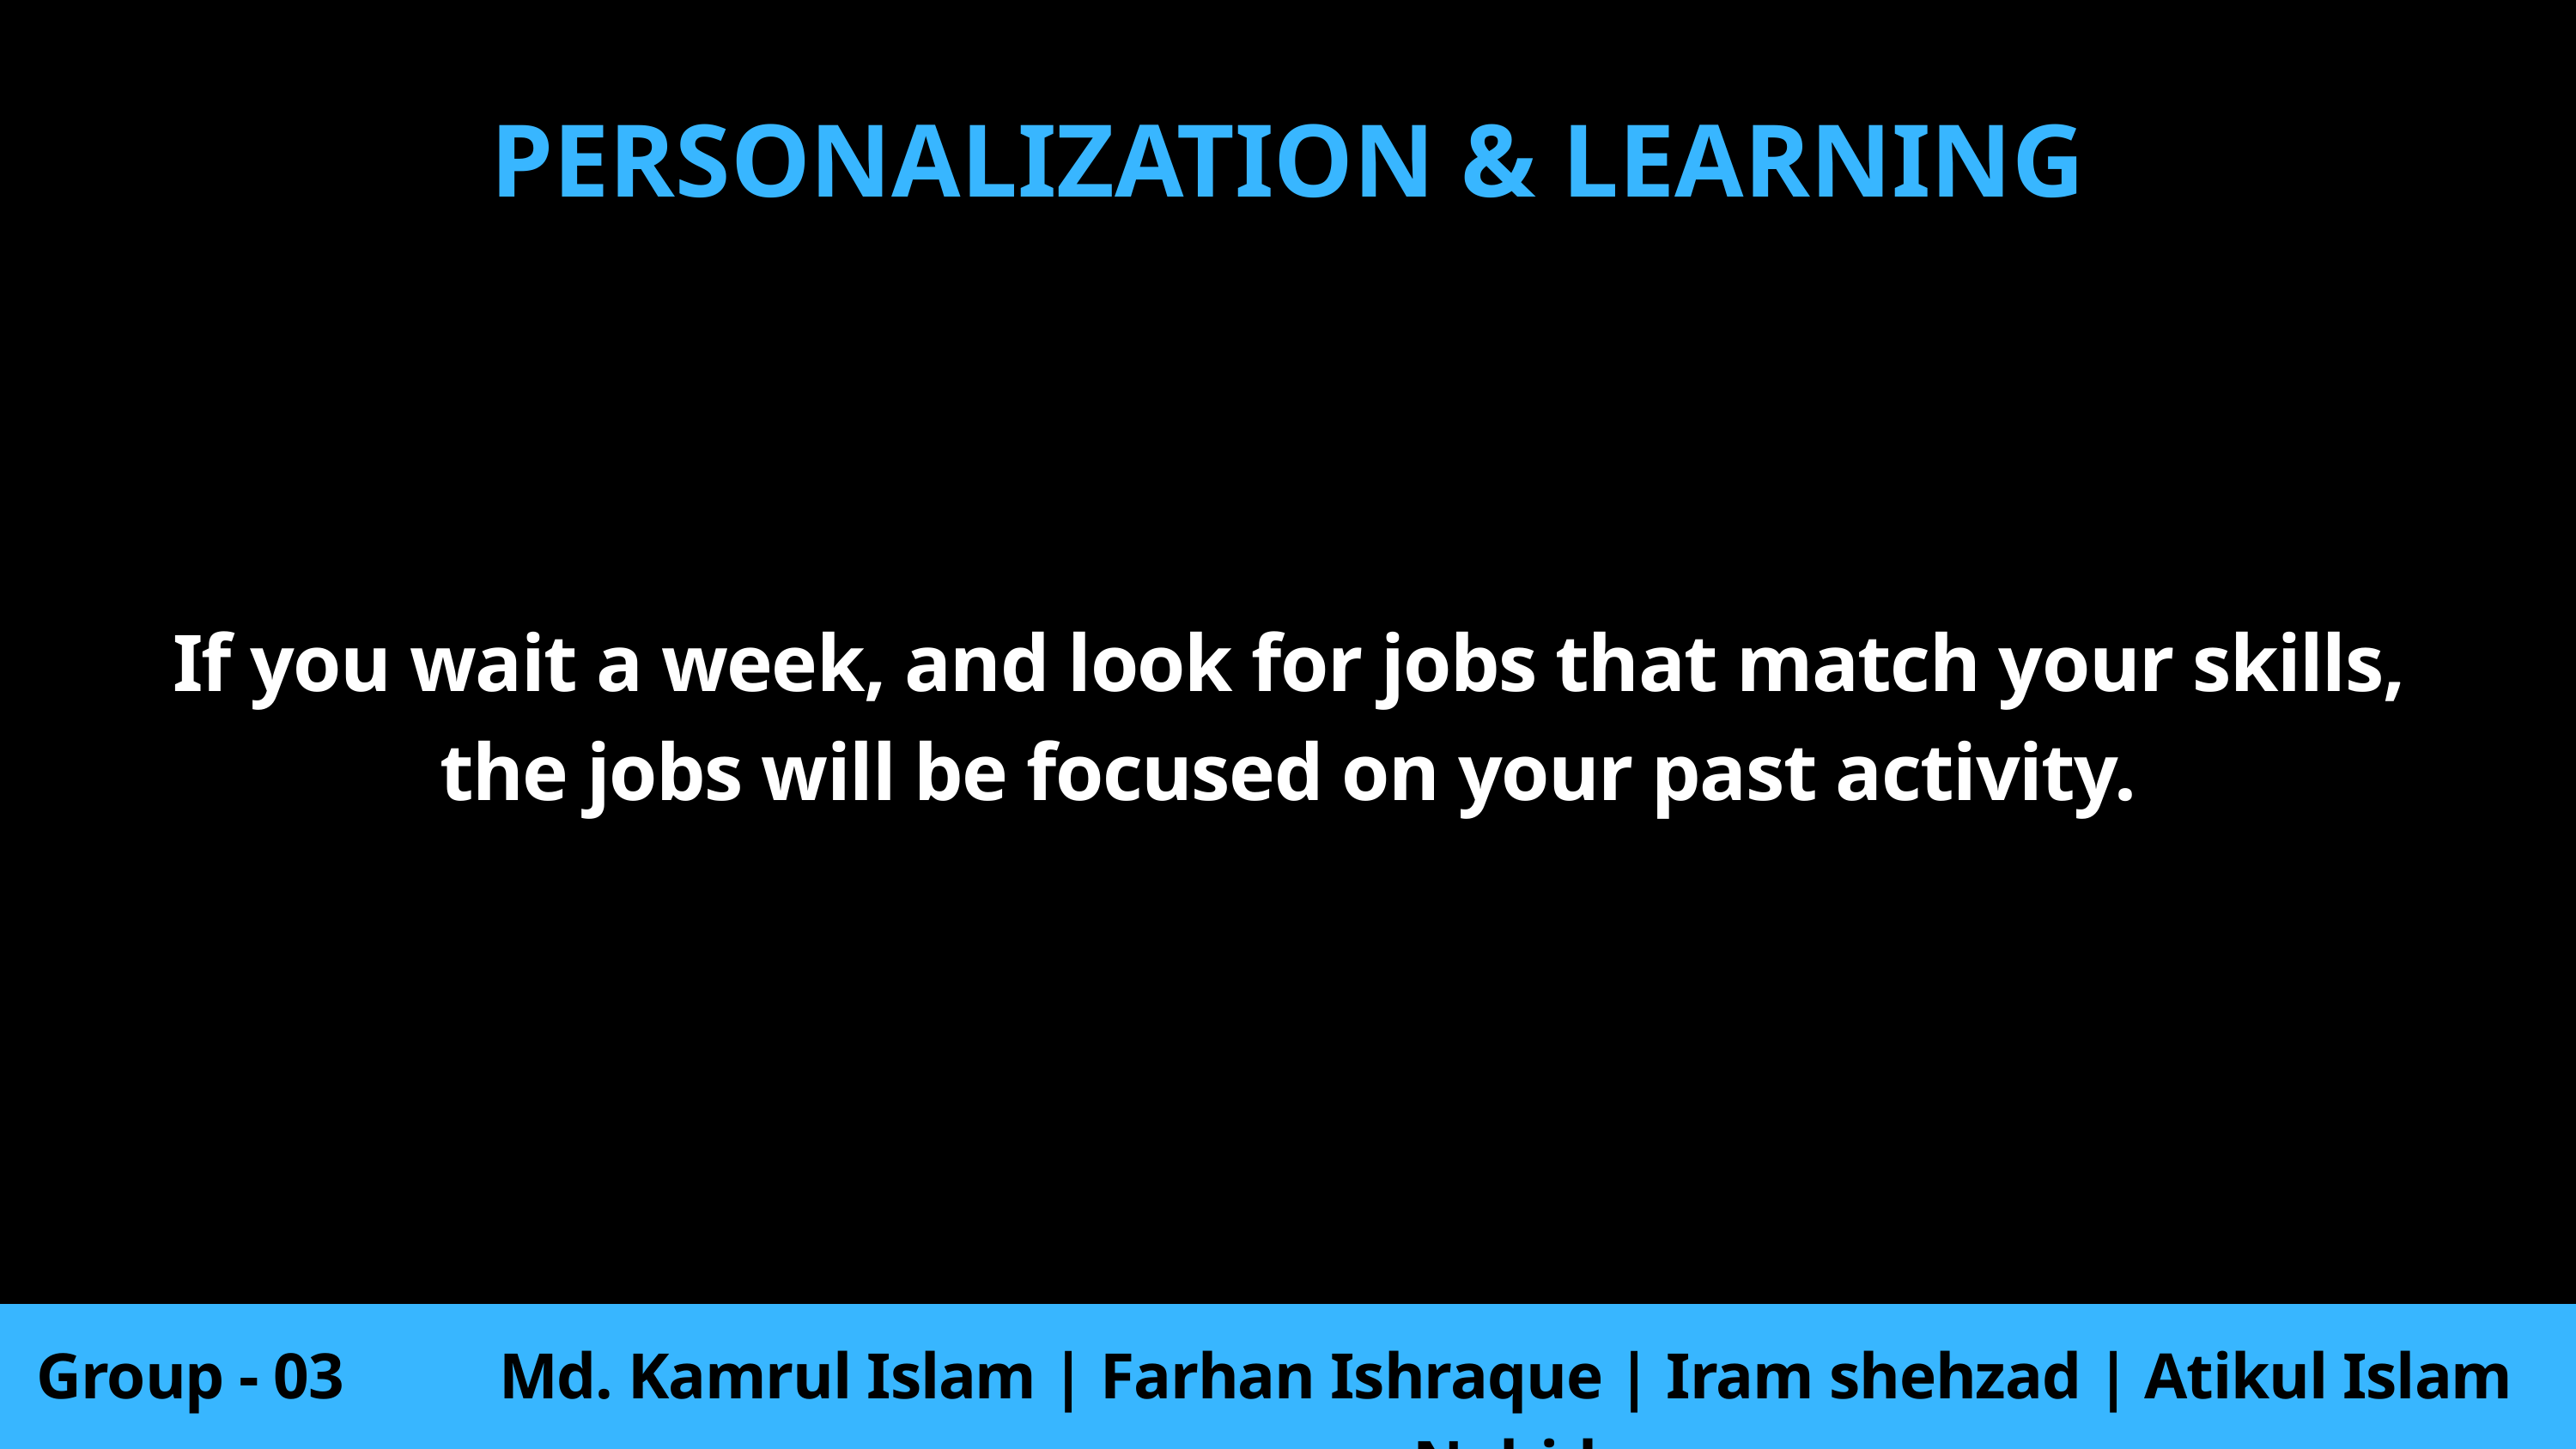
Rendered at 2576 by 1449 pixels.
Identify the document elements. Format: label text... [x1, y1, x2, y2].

text_box PERSONALIZATION & LEARNING [301, 76, 2275, 217]
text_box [0, 1303, 2576, 1449]
text_box If you wait a week, and look for jobs that match your skills, the jobs will be focused on your past activity. [144, 597, 2432, 817]
